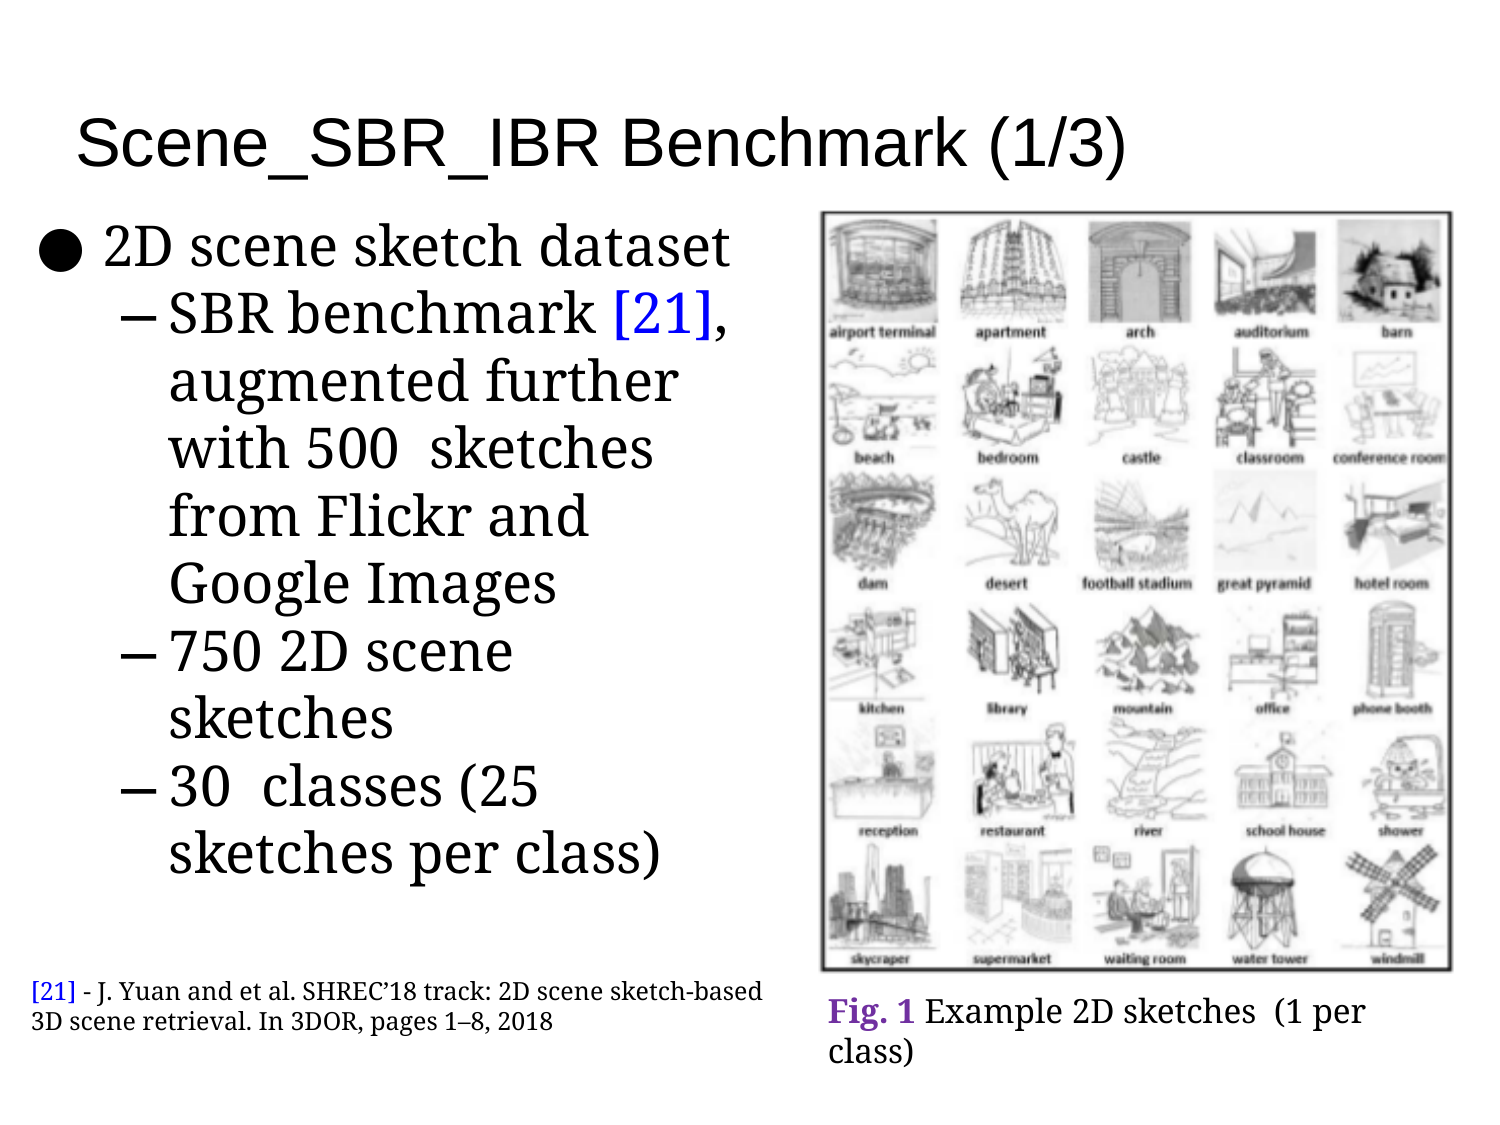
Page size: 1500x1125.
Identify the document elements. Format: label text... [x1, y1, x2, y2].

text_box [21] - J. Yuan and et al. SHREC’18 track: 2D scene sketch-based 3D scene retrieval. In 3DOR, pages 1–8, 2018 [15, 960, 800, 1056]
text_box Fig. 1 Example 2D sketches (1 per class) [813, 990, 1464, 1078]
picture [812, 209, 1464, 984]
text_box 2D scene sketch dataset SBR benchmark [21], augmented further with 500 sketches from Flickr and Google Images 750 2D scene sketches 30 classes (25 sketches per class) [27, 210, 752, 651]
text_box Scene_SBR_IBR Benchmark (1/3) [75, 44, 1425, 233]
